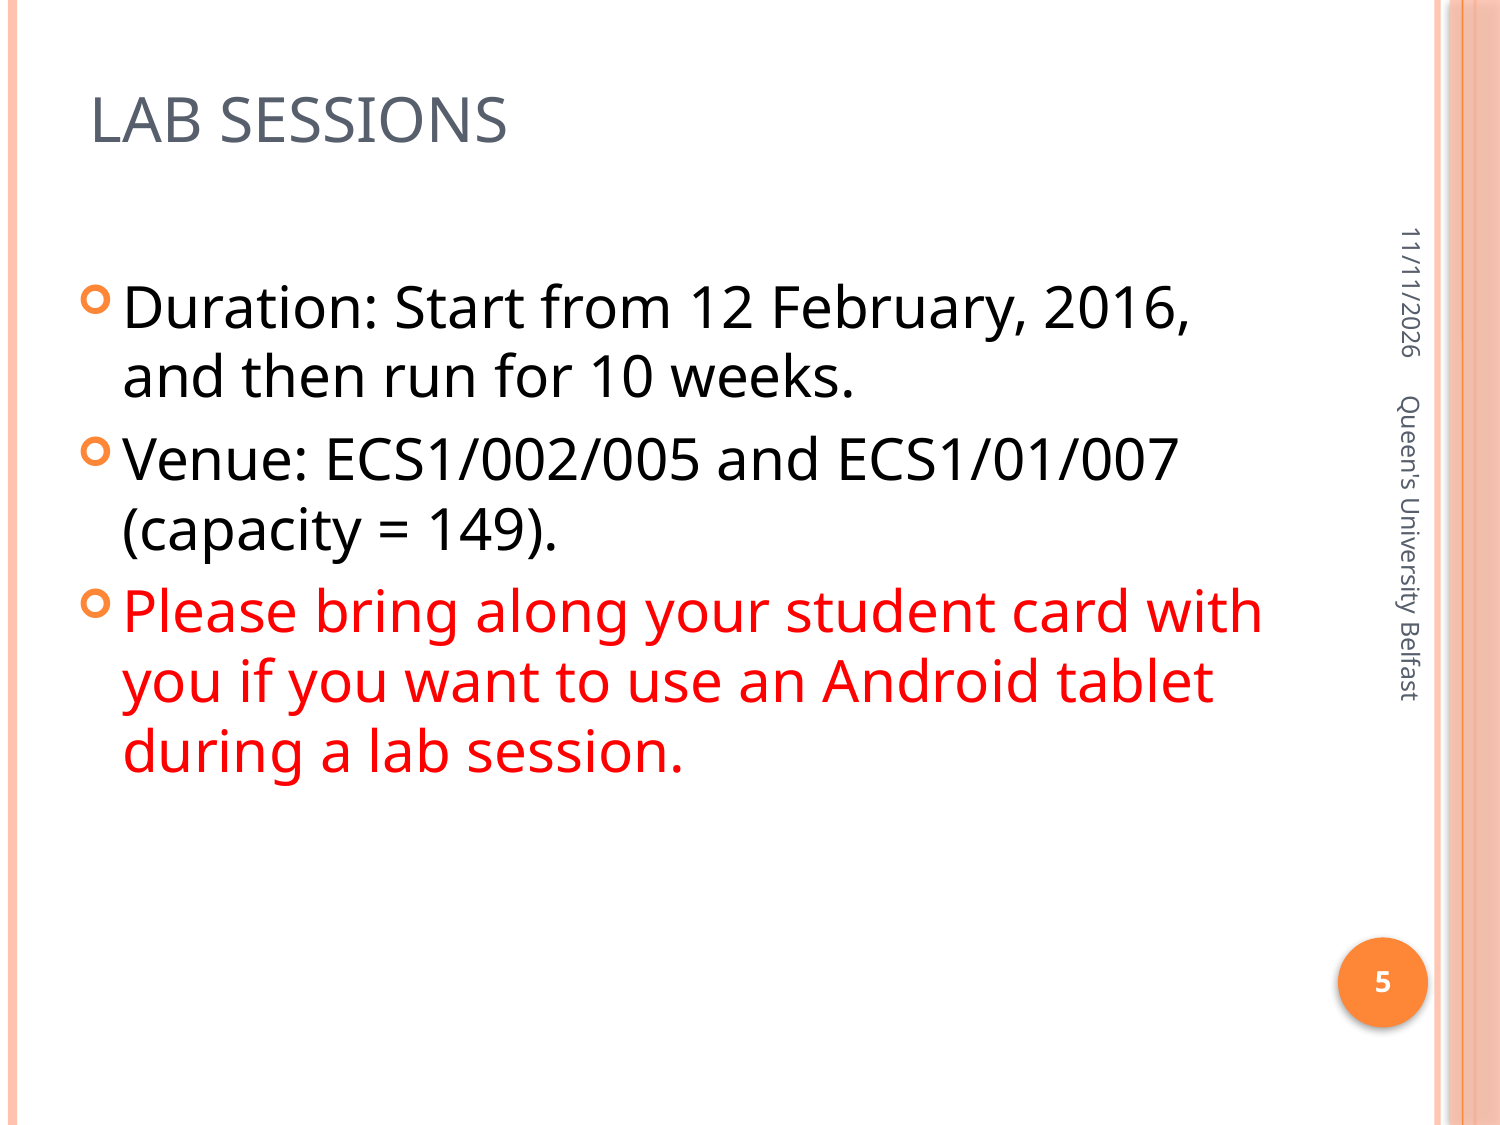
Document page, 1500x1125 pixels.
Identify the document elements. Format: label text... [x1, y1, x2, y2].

slide_number 5 [1333, 940, 1434, 1027]
footer Queen's University Belfast [1379, 380, 1440, 906]
title Lab sessions [75, 45, 1300, 163]
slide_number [1378, 43, 1442, 374]
list Duration: Start from 12 February, 2016, and then run for 10 weeks. Venue: ECS1/002/005 and ECS1/01/007 (capacity = 149). Please bring along your student card with you if you want to use an Android tablet during a lab session. [62, 262, 1325, 1062]
